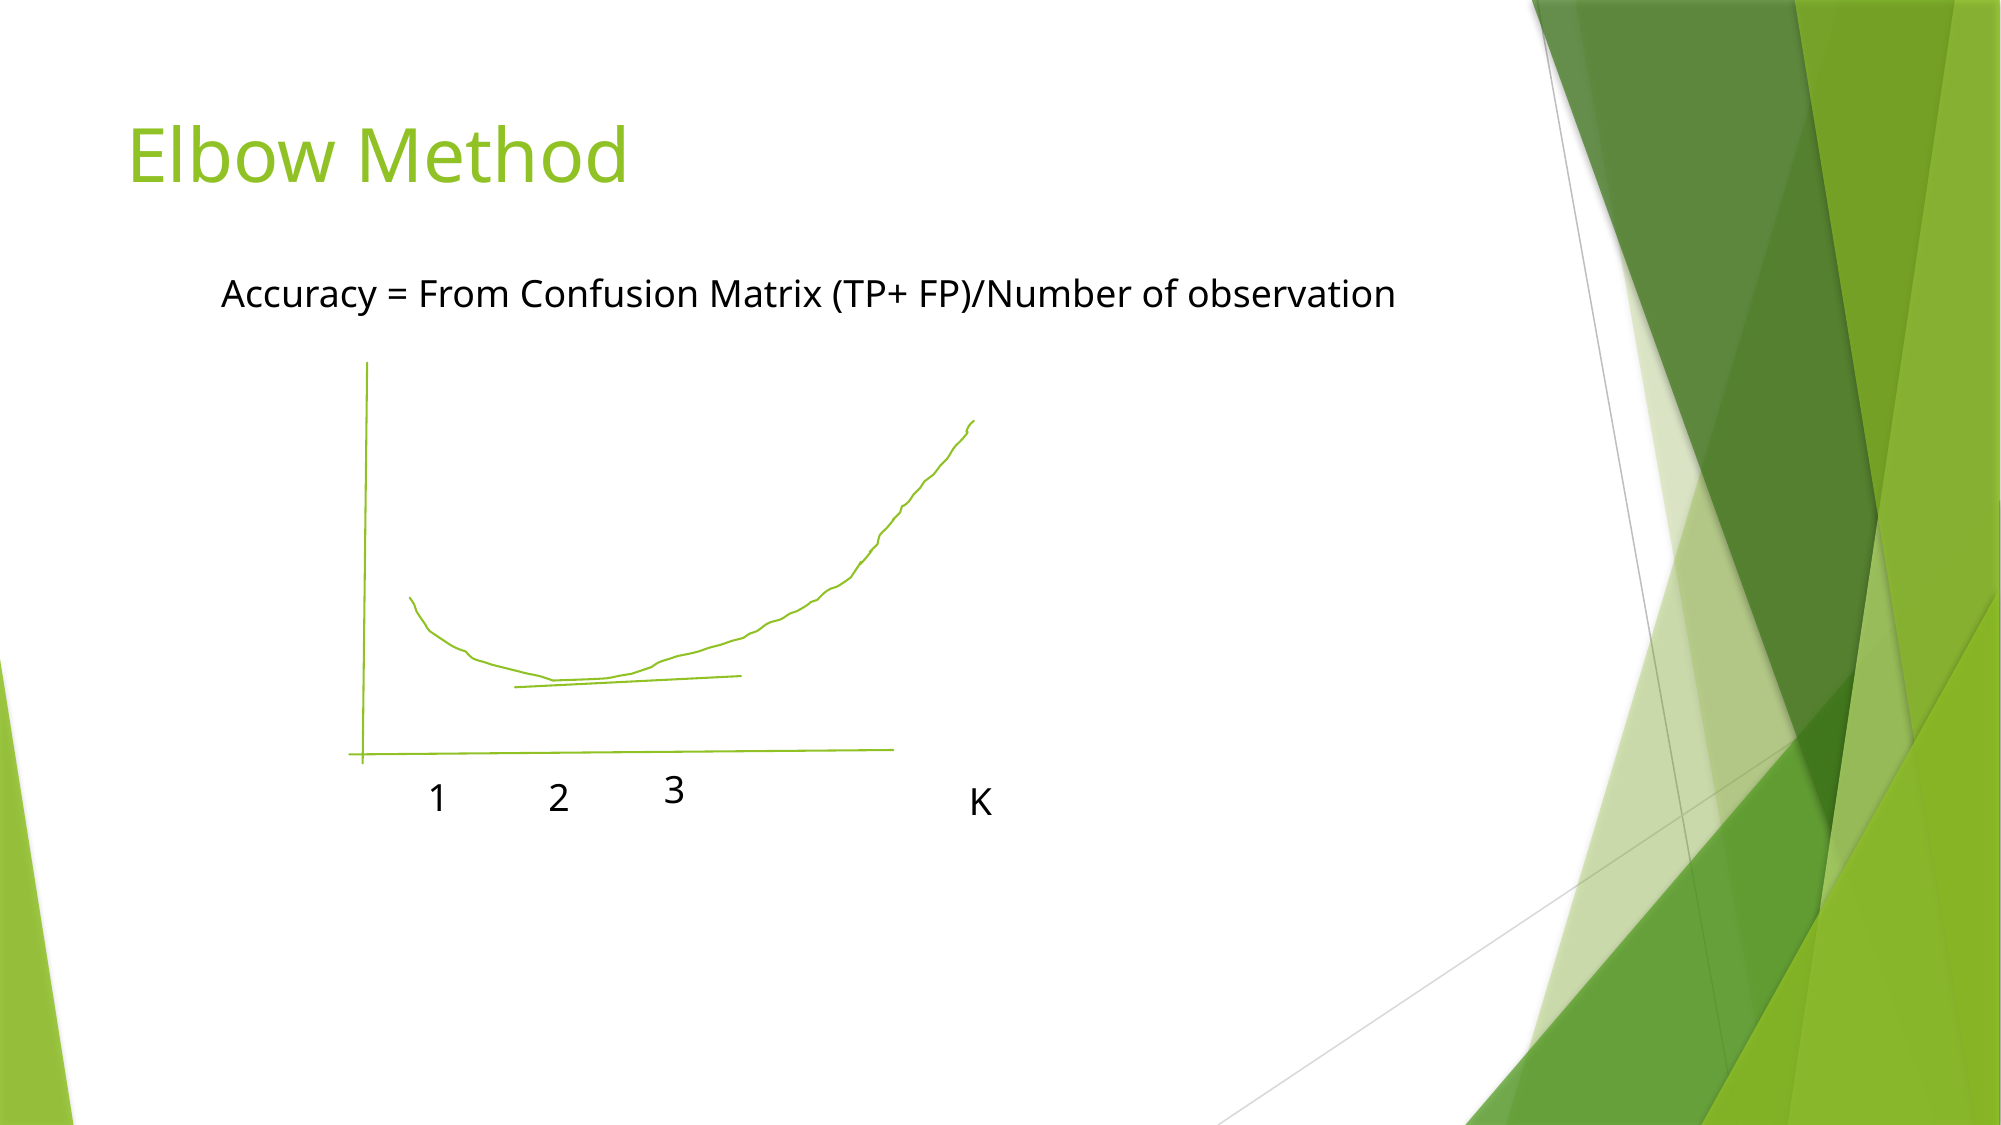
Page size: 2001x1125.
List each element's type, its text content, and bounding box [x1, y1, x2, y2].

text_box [514, 675, 742, 688]
text_box K [954, 770, 1084, 831]
title Elbow Method [111, 99, 1522, 215]
text_box 3 [649, 764, 780, 819]
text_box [348, 749, 894, 755]
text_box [362, 362, 368, 748]
text_box 1 [413, 766, 543, 827]
text_box 2 [543, 766, 664, 827]
text_box [408, 420, 975, 674]
text_box Accuracy = From Confusion Matrix (TP+ FP)/Number of observation [206, 262, 1436, 322]
